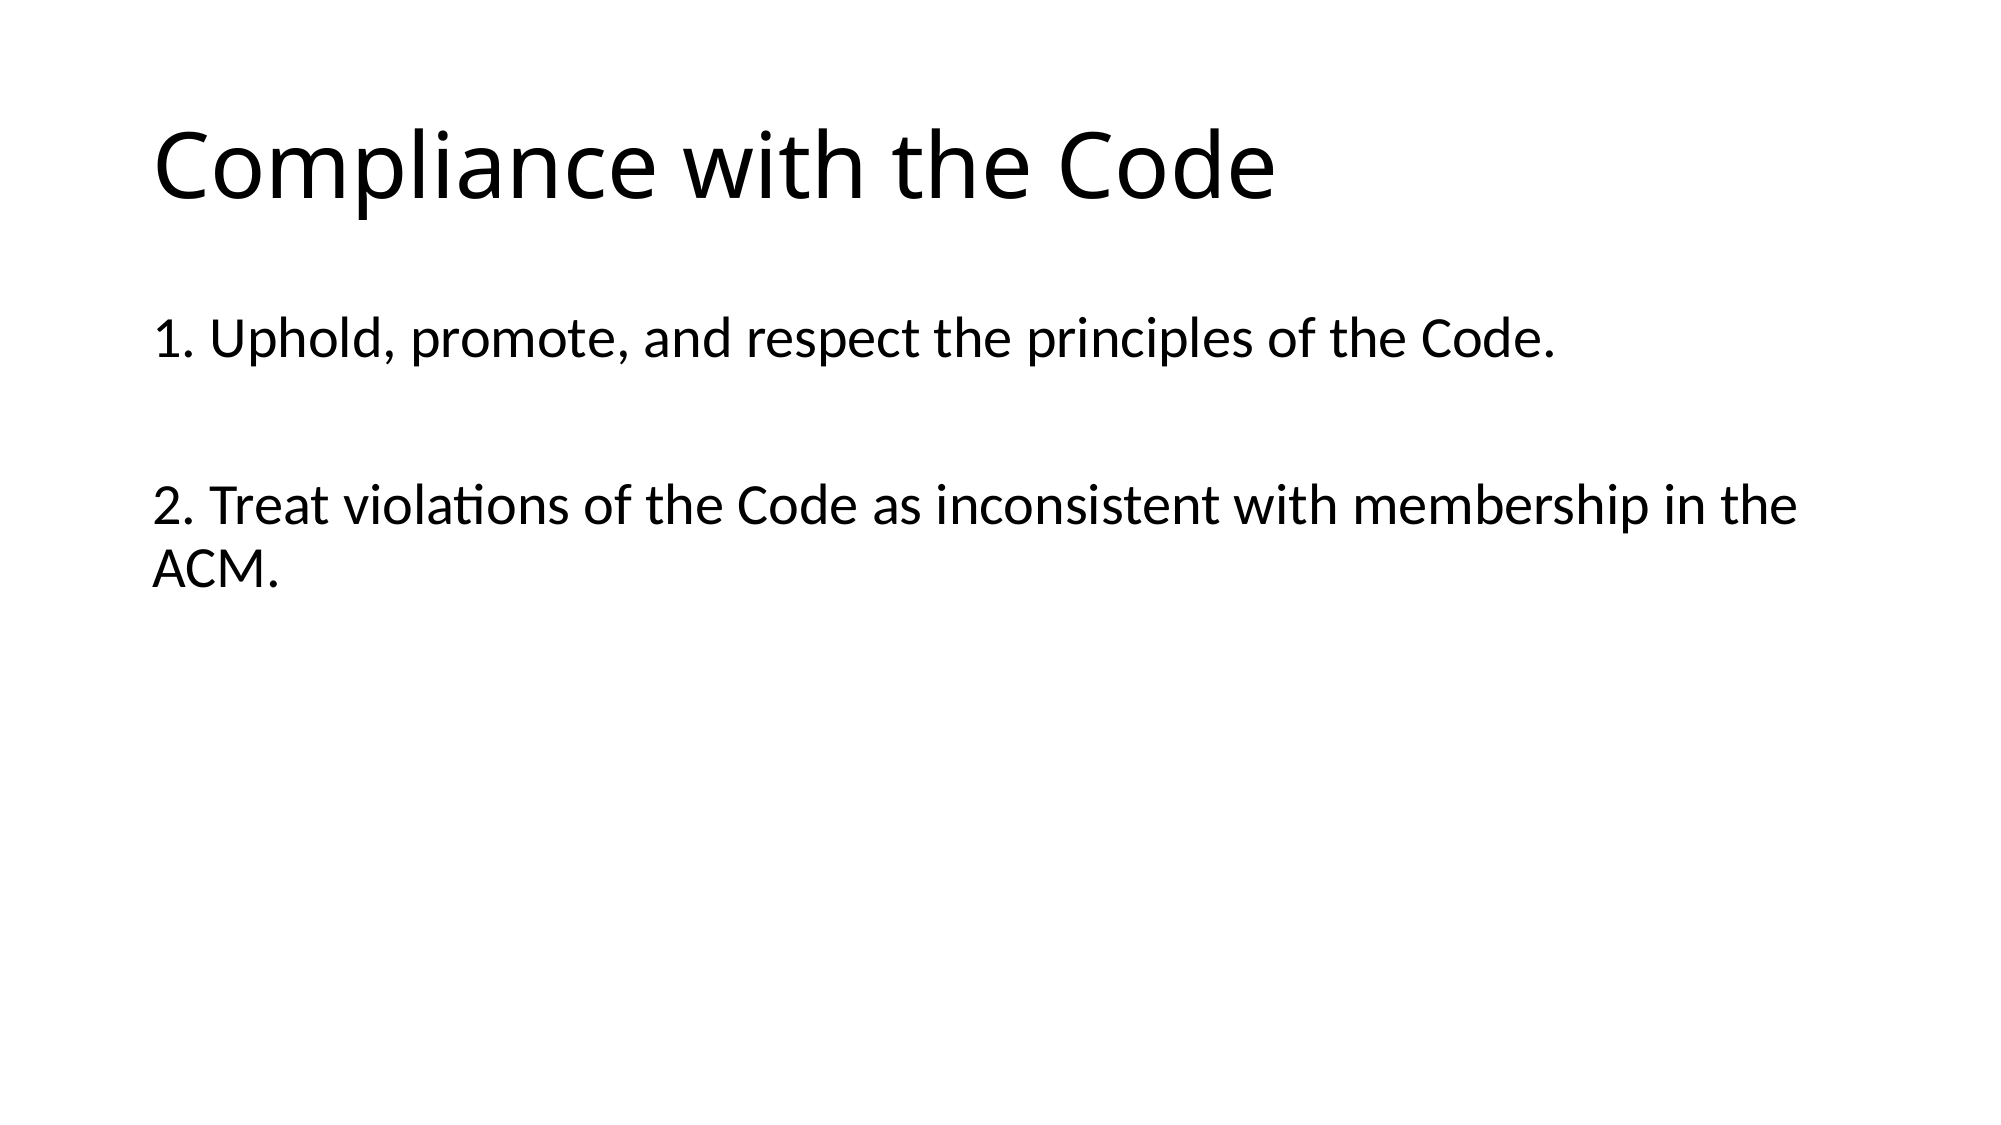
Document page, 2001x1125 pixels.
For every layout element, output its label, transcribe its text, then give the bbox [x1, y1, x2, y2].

title Compliance with the Code [137, 59, 1863, 278]
list 1. Uphold, promote, and respect the principles of the Code. 2. Treat violations of the Code as inconsistent with membership in the ACM. [137, 299, 1863, 1014]
